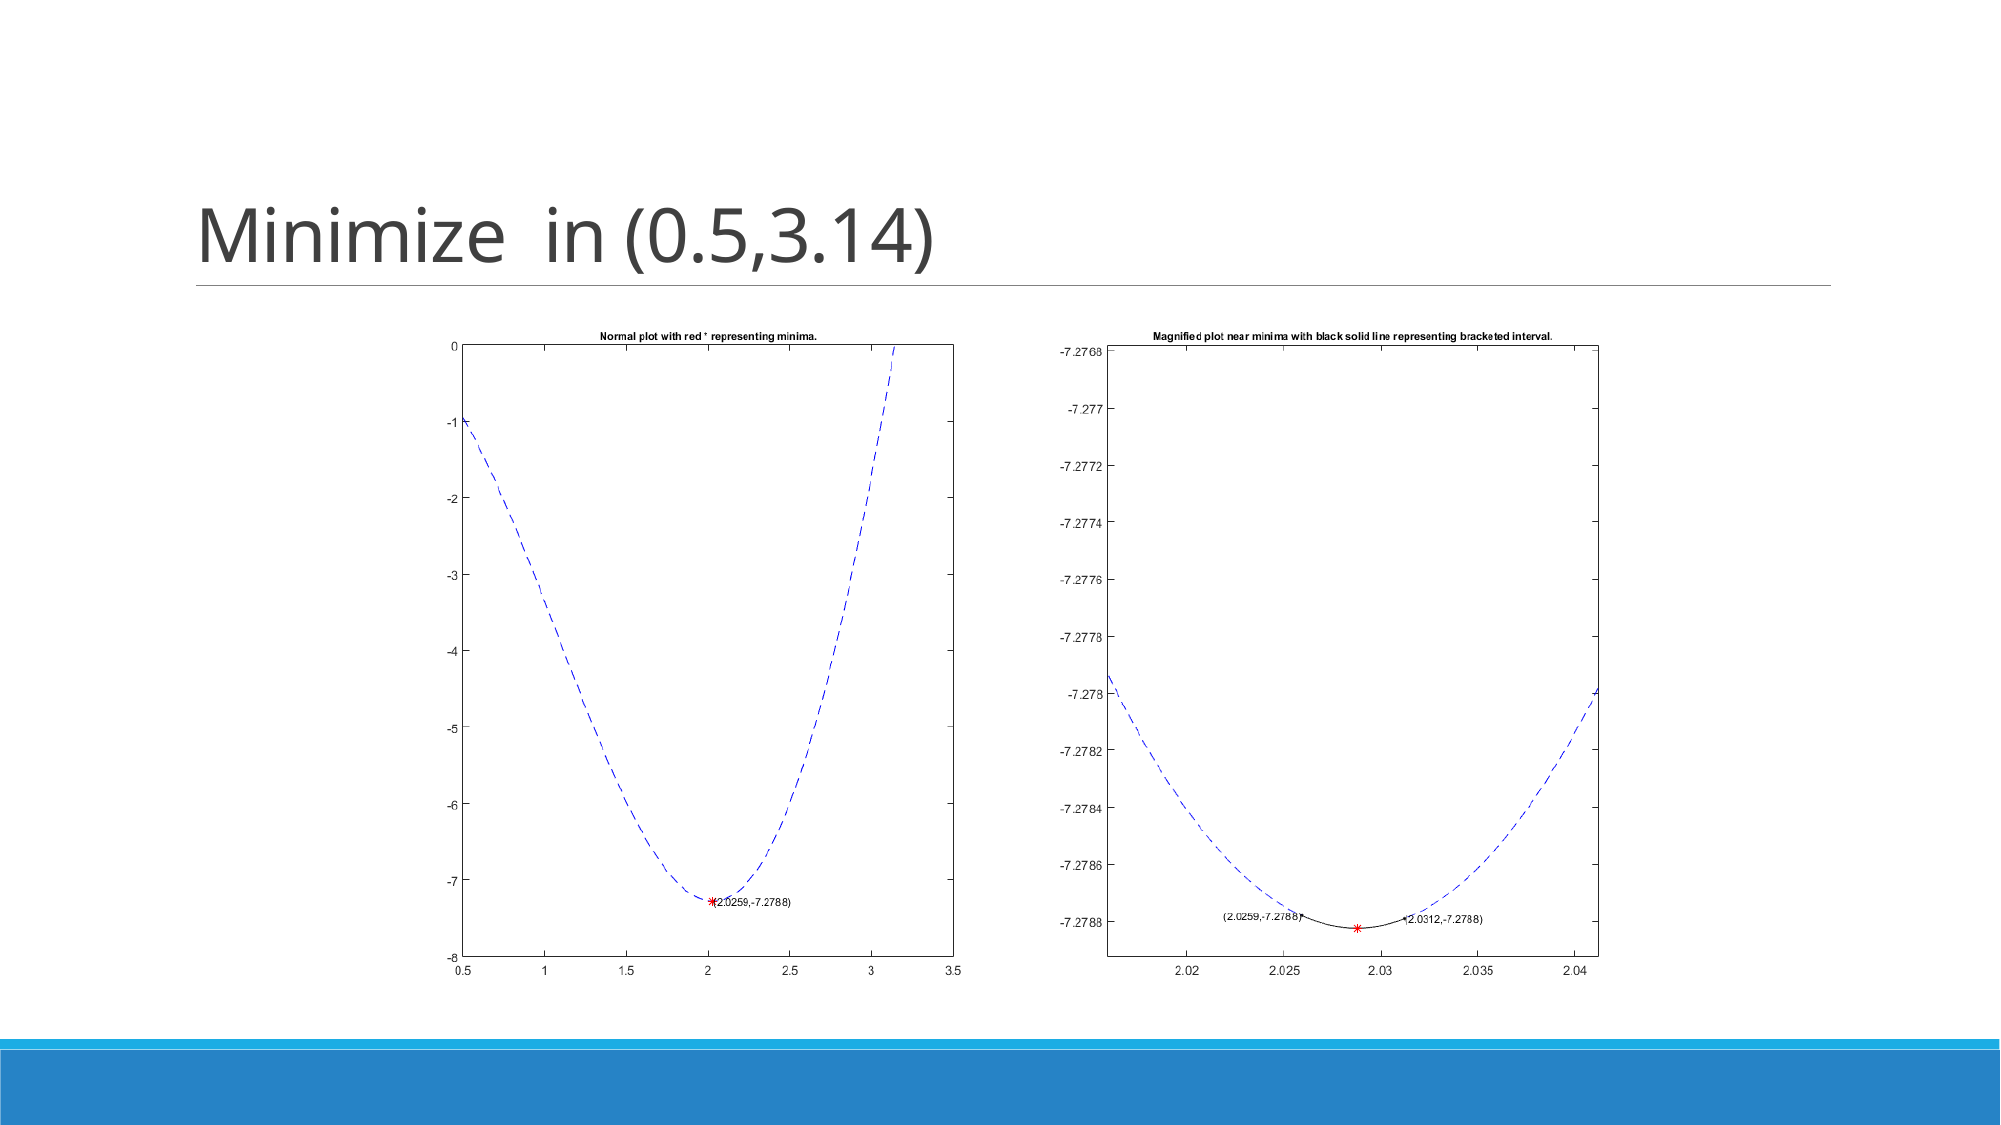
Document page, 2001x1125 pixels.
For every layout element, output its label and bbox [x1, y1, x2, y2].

list [272, 287, 1738, 1039]
